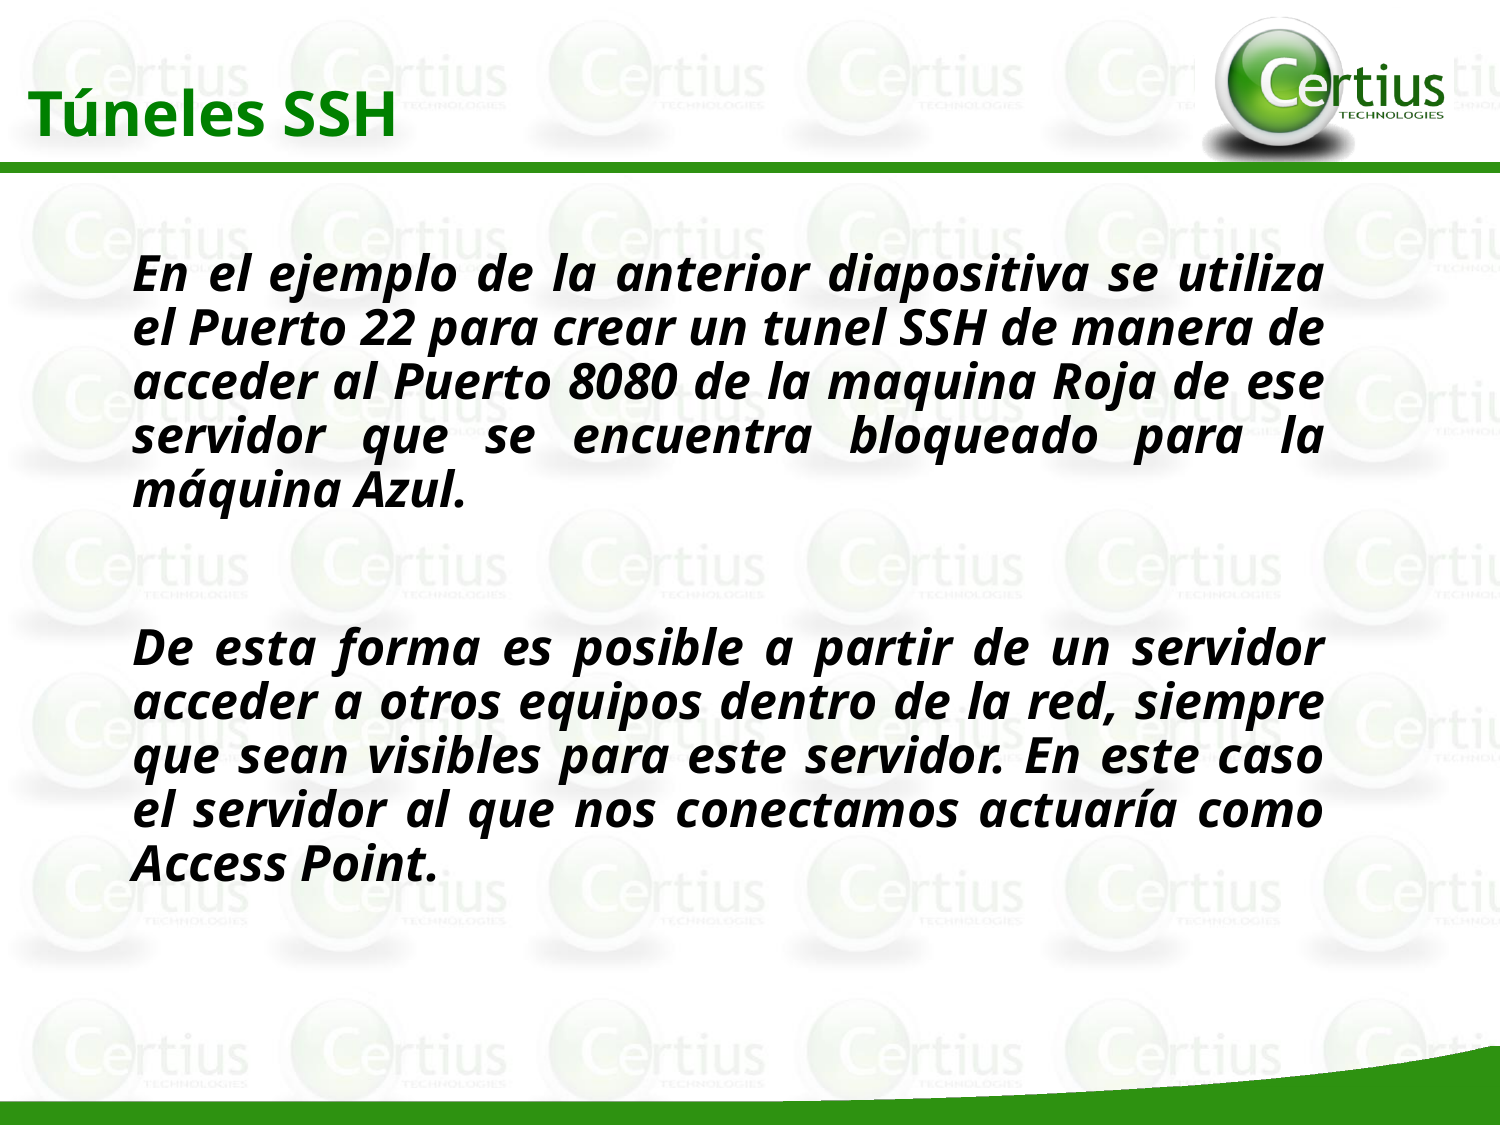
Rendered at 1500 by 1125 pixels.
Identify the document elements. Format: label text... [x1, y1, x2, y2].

picture [0, 0, 1500, 1125]
text_box En el ejemplo de la anterior diapositiva se utiliza el Puerto 22 para crear un tunel SSH de manera de acceder al Puerto 8080 de la maquina Roja de ese servidor que se encuentra bloqueado para la máquina Azul. De esta forma es posible a partir de un servidor acceder a otros equipos dentro de la red, siempre que sean visibles para este servidor. En este caso el servidor al que nos conectamos actuaría como Access Point. [117, 240, 1341, 1033]
text_box Túneles SSH [12, 18, 1180, 157]
